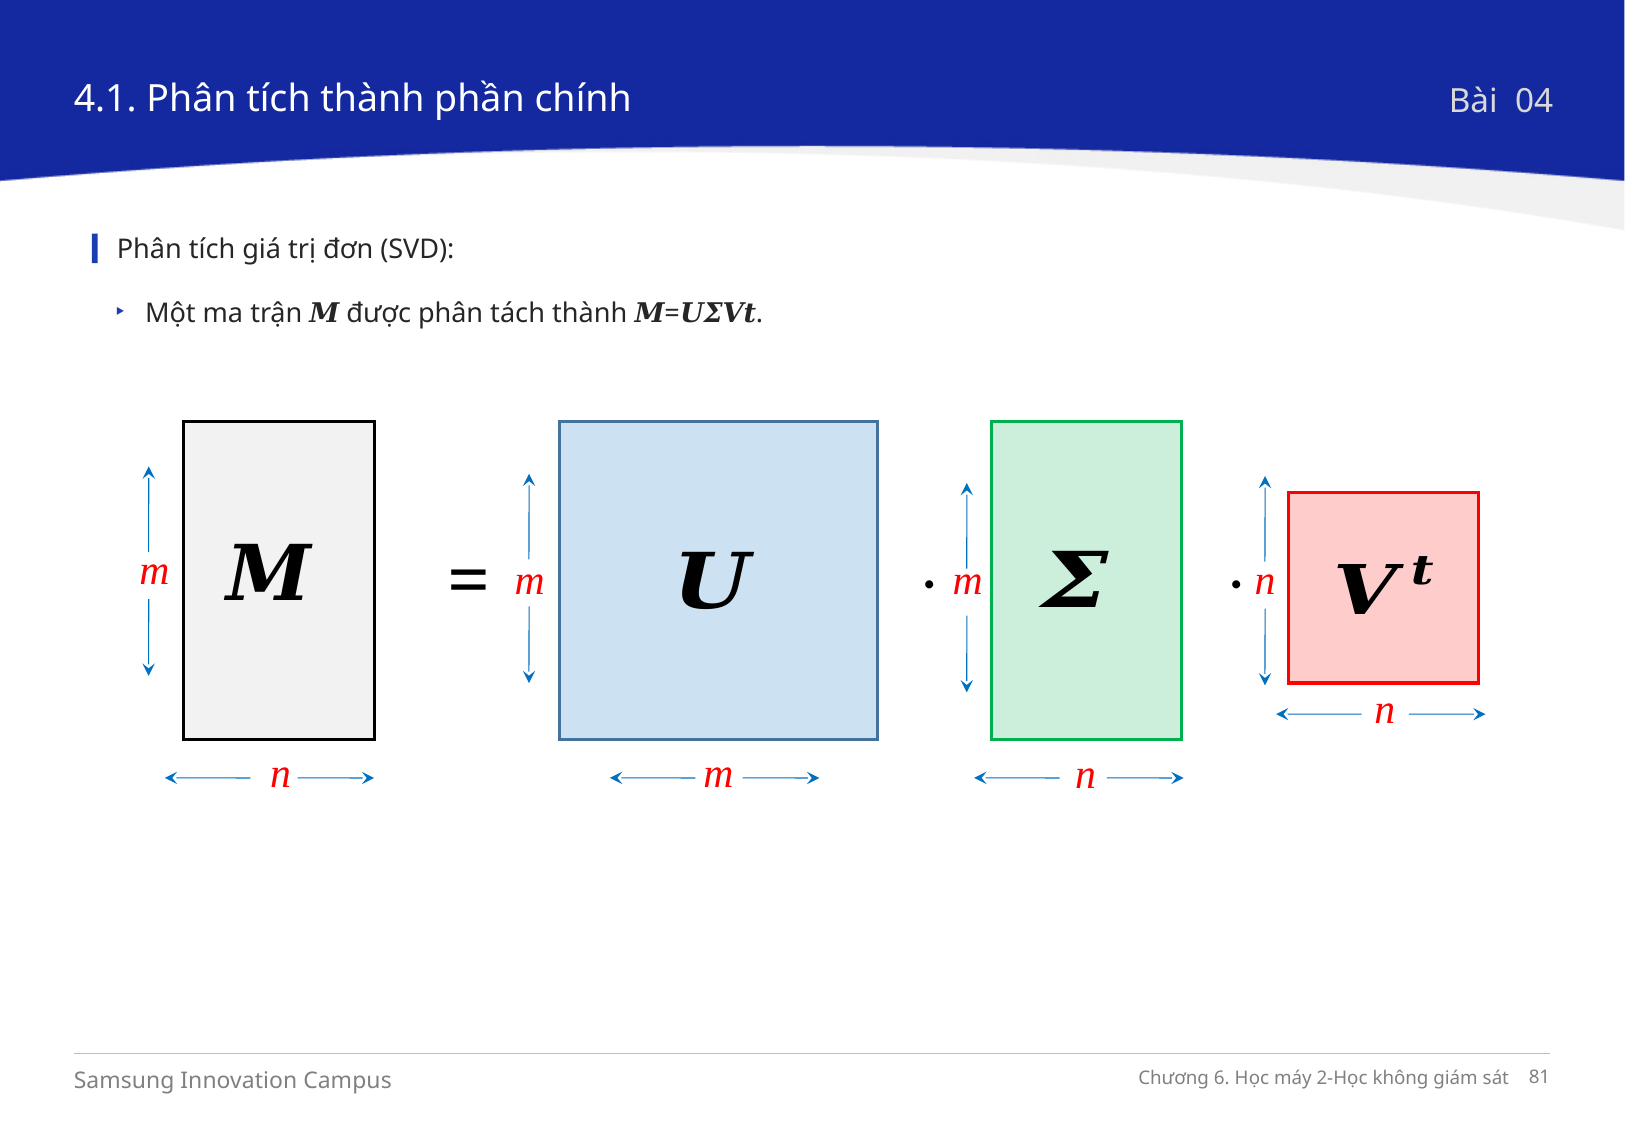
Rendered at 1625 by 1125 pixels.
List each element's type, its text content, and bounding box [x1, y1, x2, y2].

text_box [78, 421, 1486, 811]
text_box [91, 231, 1533, 265]
picture [0, 0, 1625, 1125]
text_box Một ma trận 𝑴 được phân tách thành 𝑴=𝑼𝜮𝑽𝒕. [114, 282, 1532, 340]
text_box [73, 73, 1554, 120]
